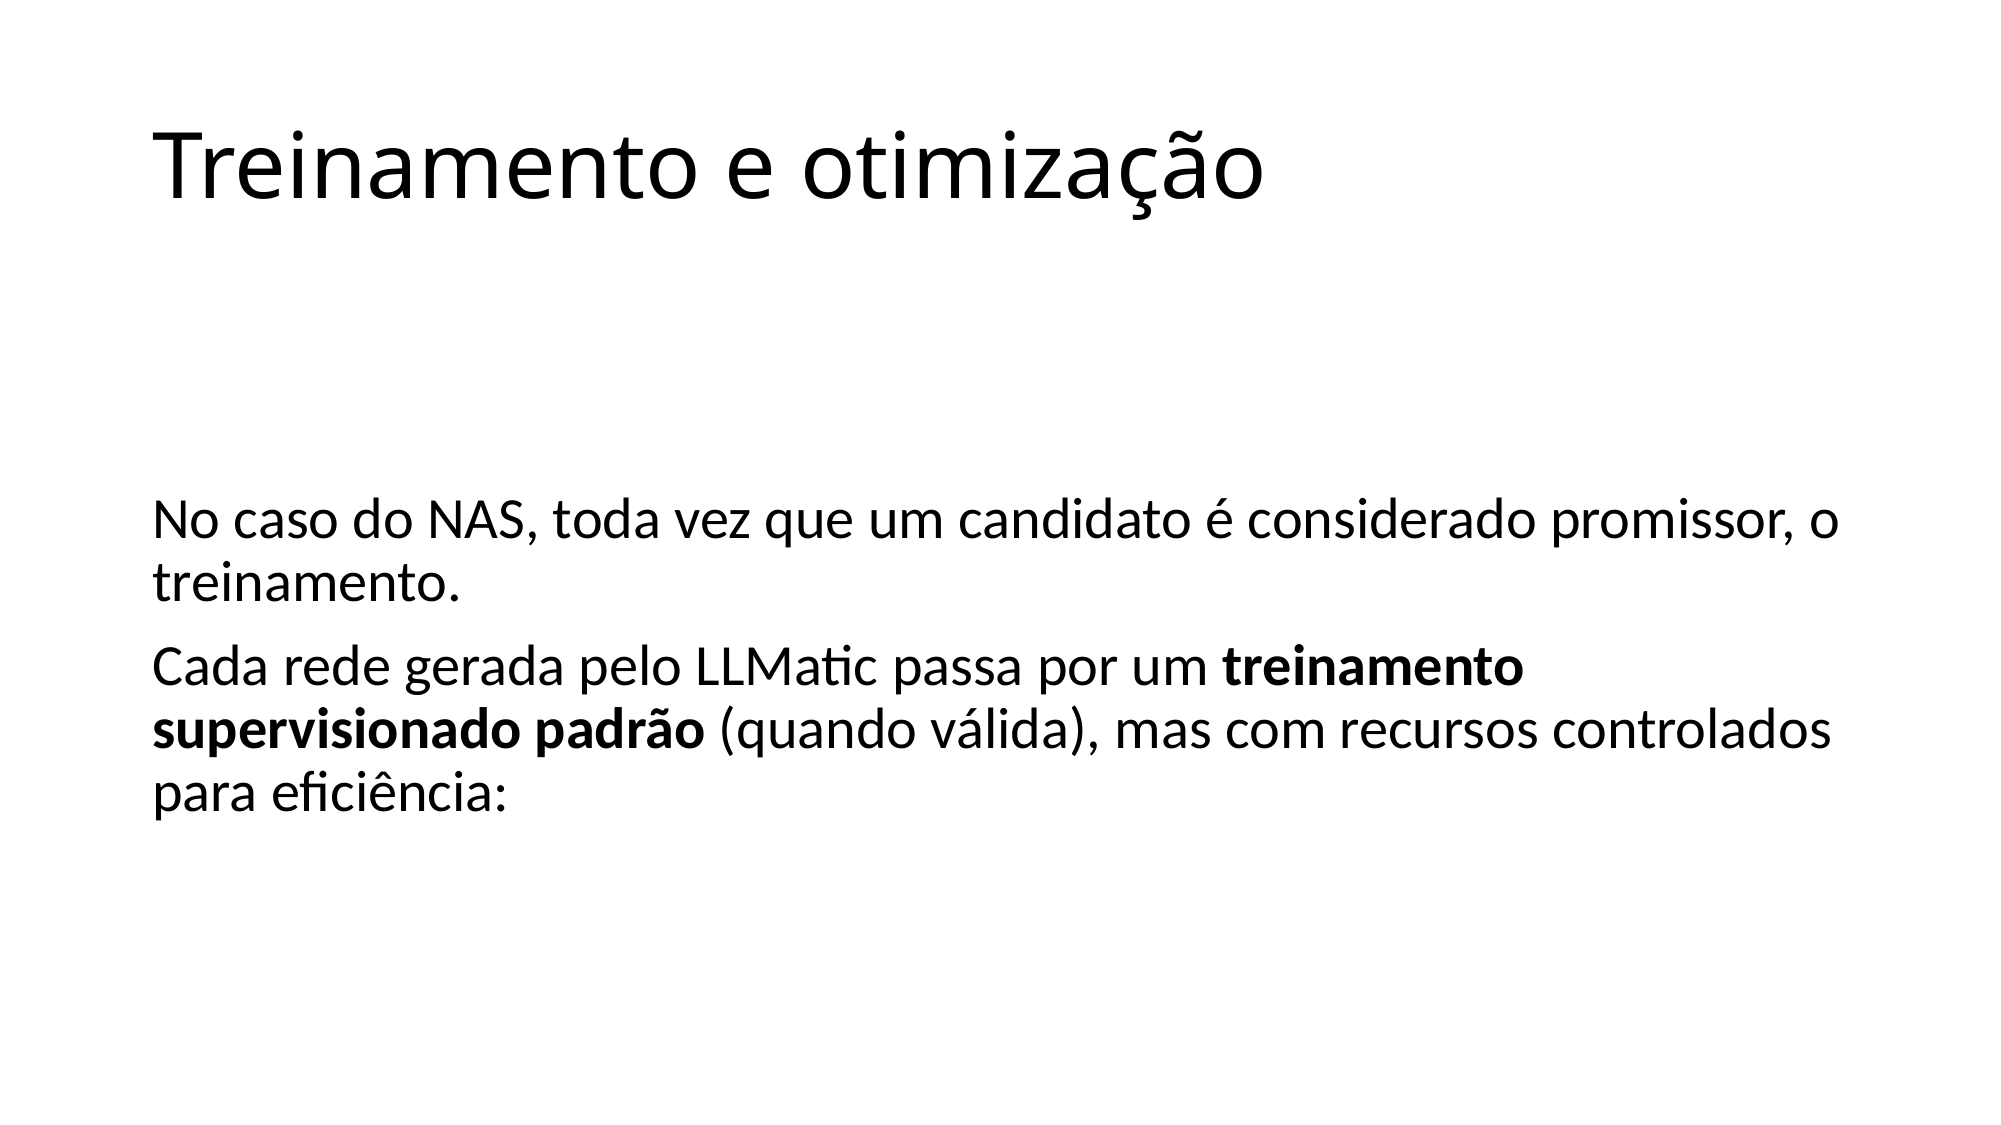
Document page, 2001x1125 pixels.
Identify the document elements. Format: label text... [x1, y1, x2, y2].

title Treinamento e otimização [137, 59, 1863, 278]
list No caso do NAS, toda vez que um candidato é considerado promissor, o treinamento. Cada rede gerada pelo LLMatic passa por um treinamento supervisionado padrão (quando válida), mas com recursos controlados para eficiência: [137, 299, 1863, 1014]
